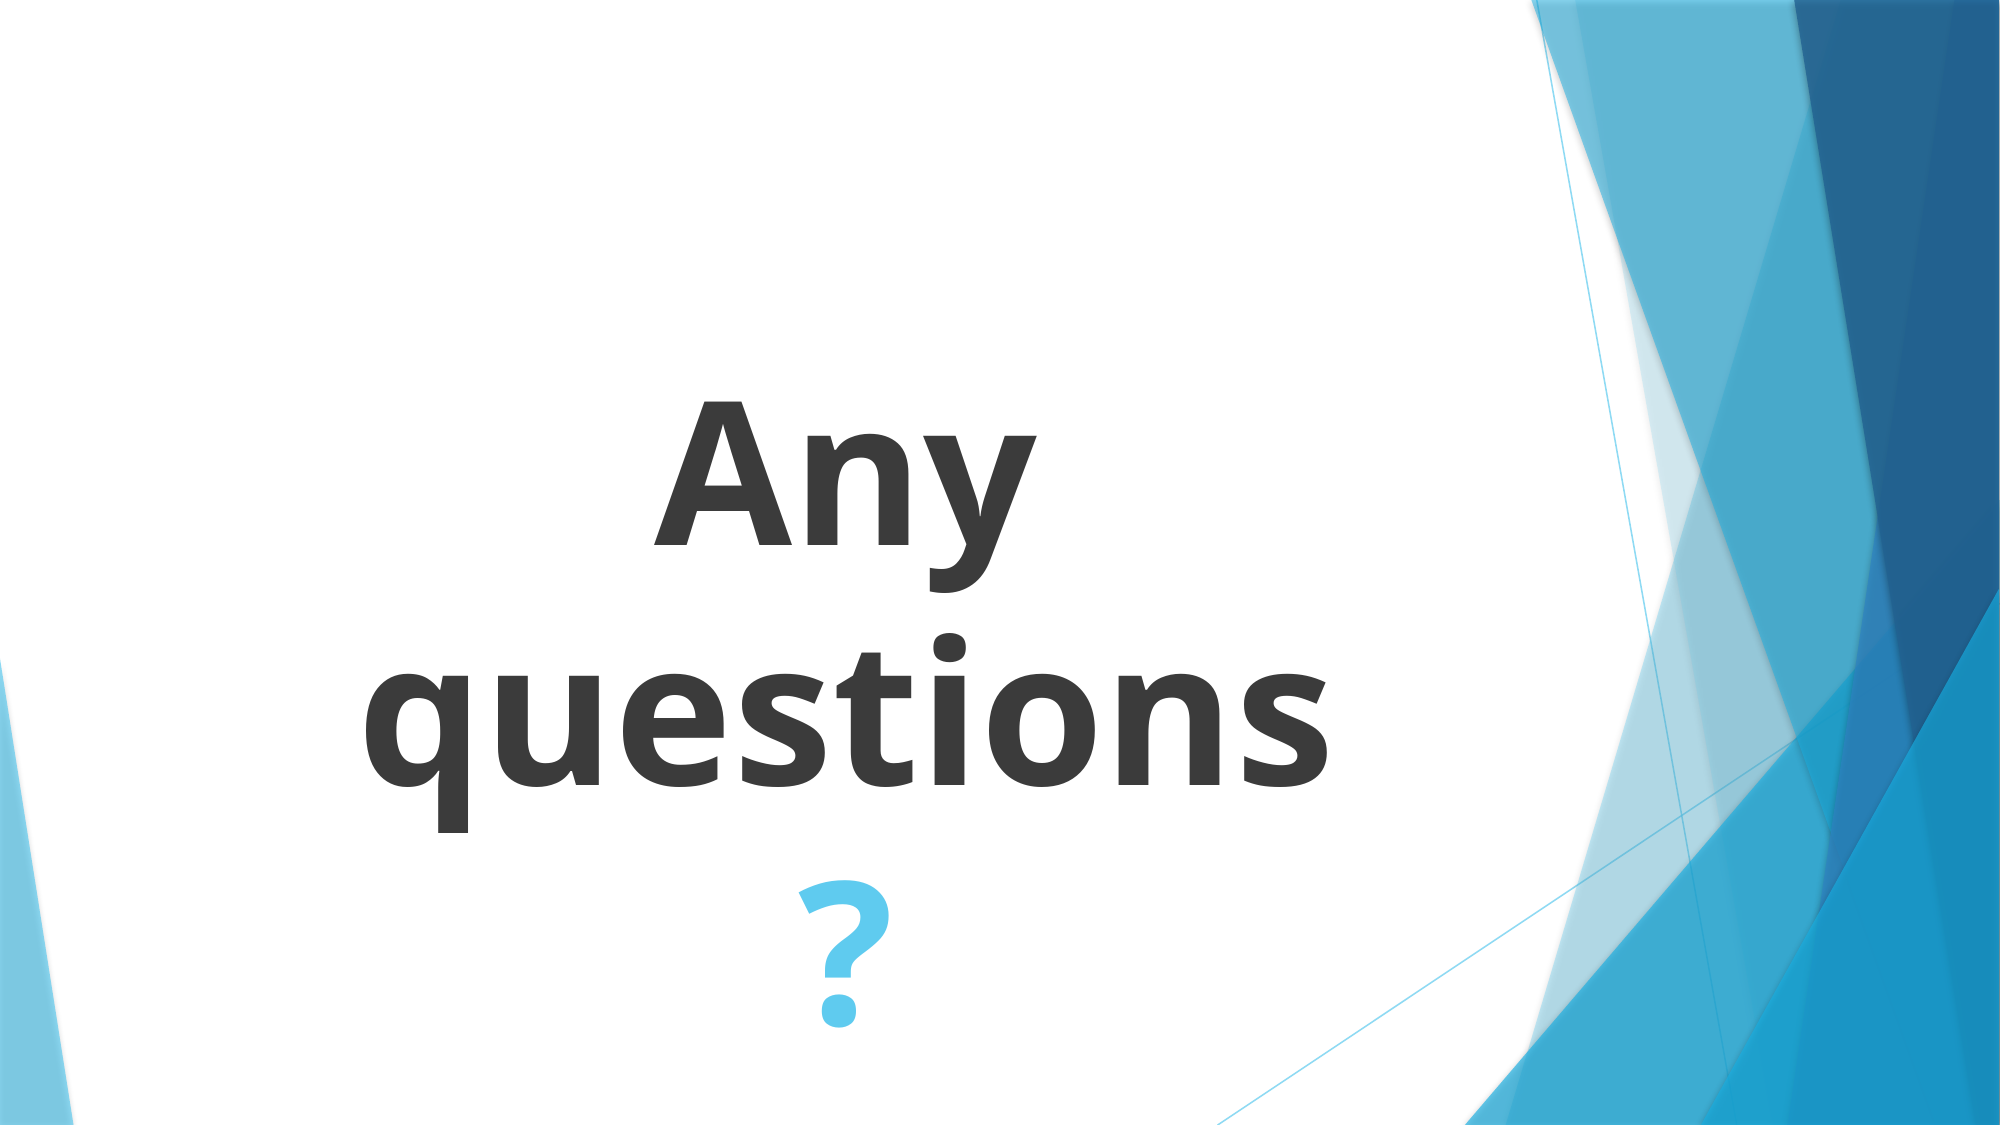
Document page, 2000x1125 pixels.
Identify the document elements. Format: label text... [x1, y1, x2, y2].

text_box Any questions? [314, 338, 1378, 1073]
